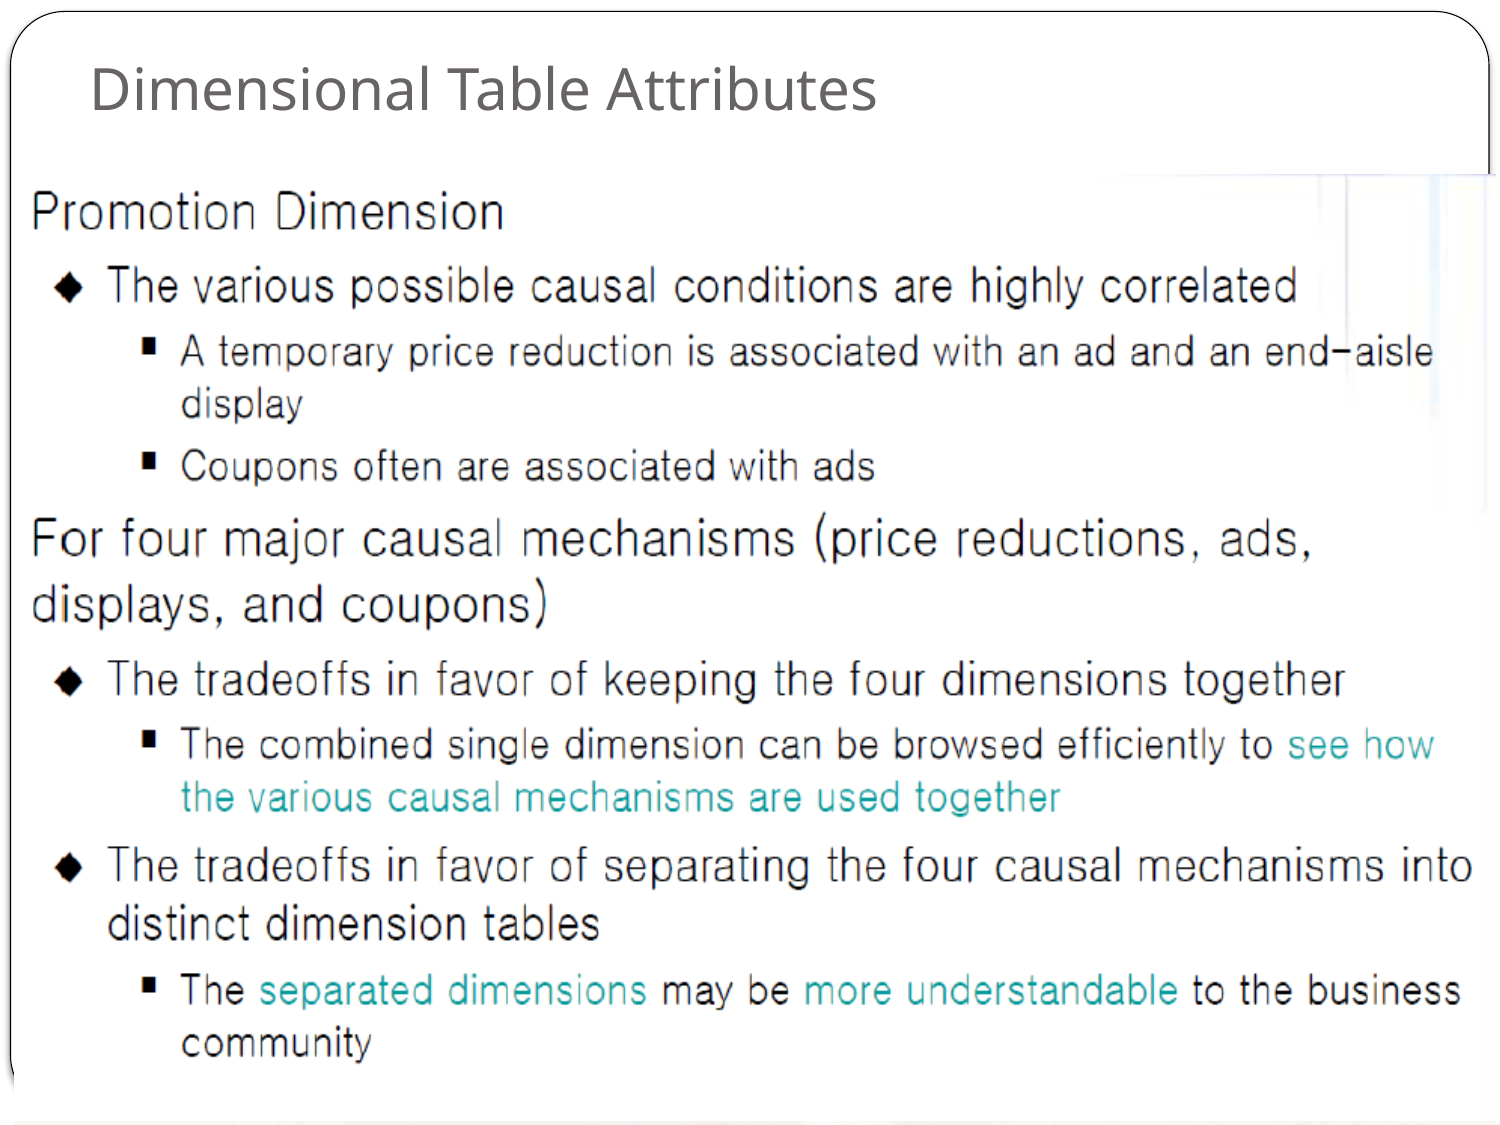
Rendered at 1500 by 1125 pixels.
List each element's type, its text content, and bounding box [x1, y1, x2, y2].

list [14, 174, 1496, 1125]
title Dimensional Table Attributes [75, 45, 1425, 138]
